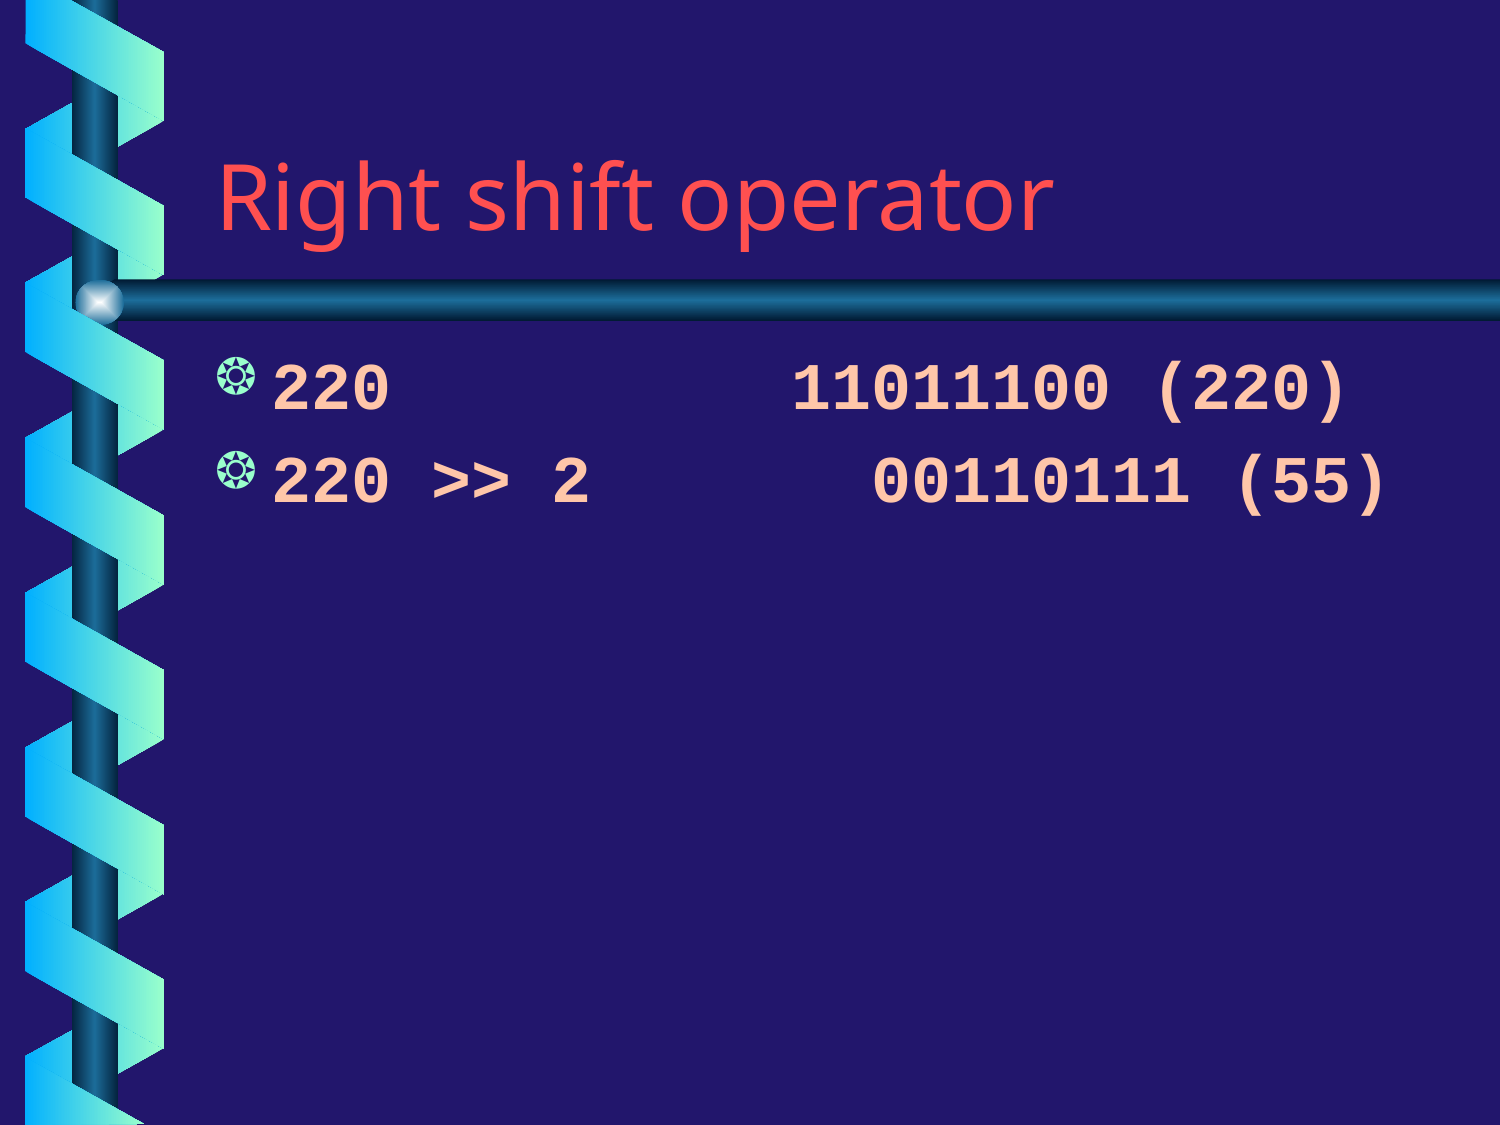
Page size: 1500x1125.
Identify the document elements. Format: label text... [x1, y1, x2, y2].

title Right shift operator [200, 68, 1475, 257]
list 220 11011100 (220) 220 >> 2 00110111 (55) [200, 335, 1475, 1011]
